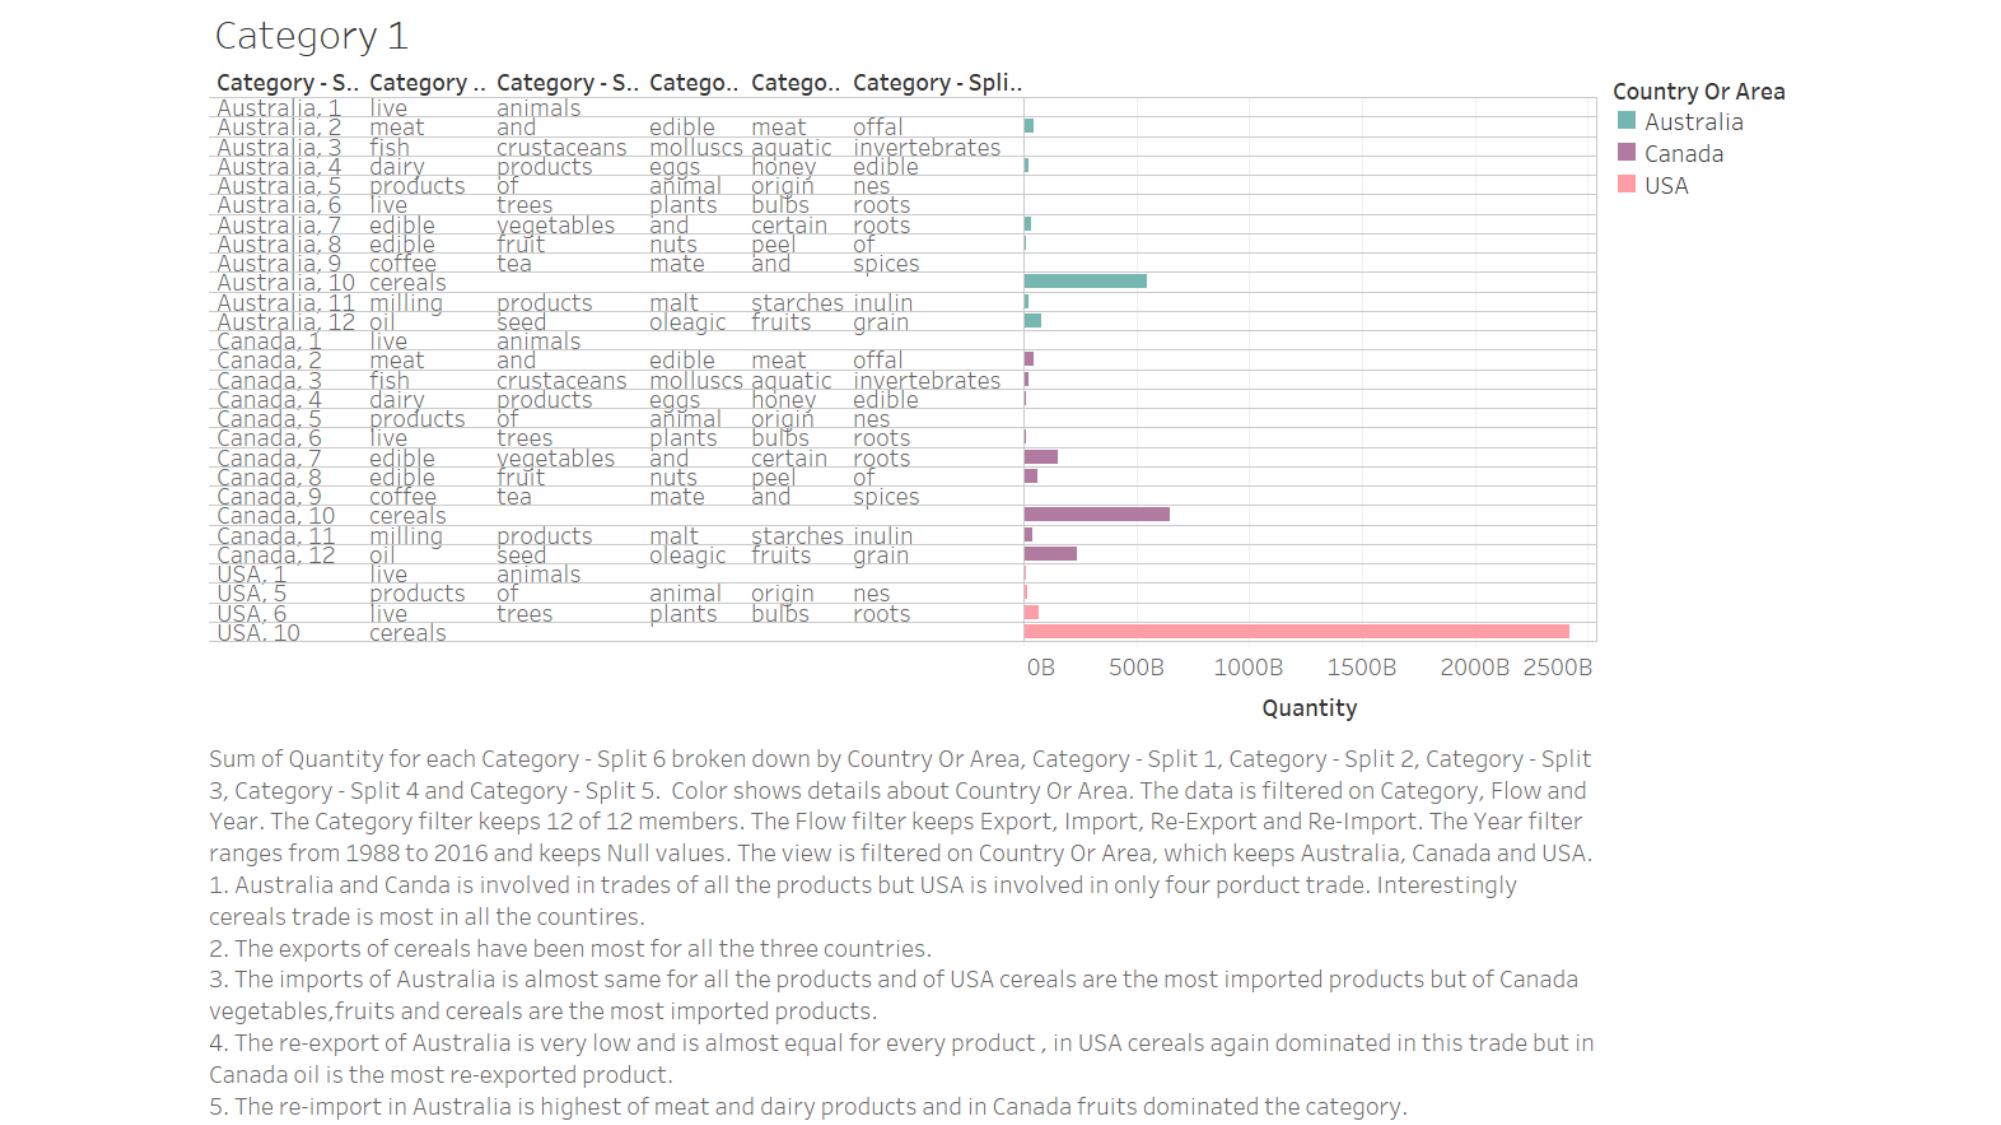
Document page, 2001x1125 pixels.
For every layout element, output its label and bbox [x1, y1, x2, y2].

picture [208, 0, 1791, 1125]
